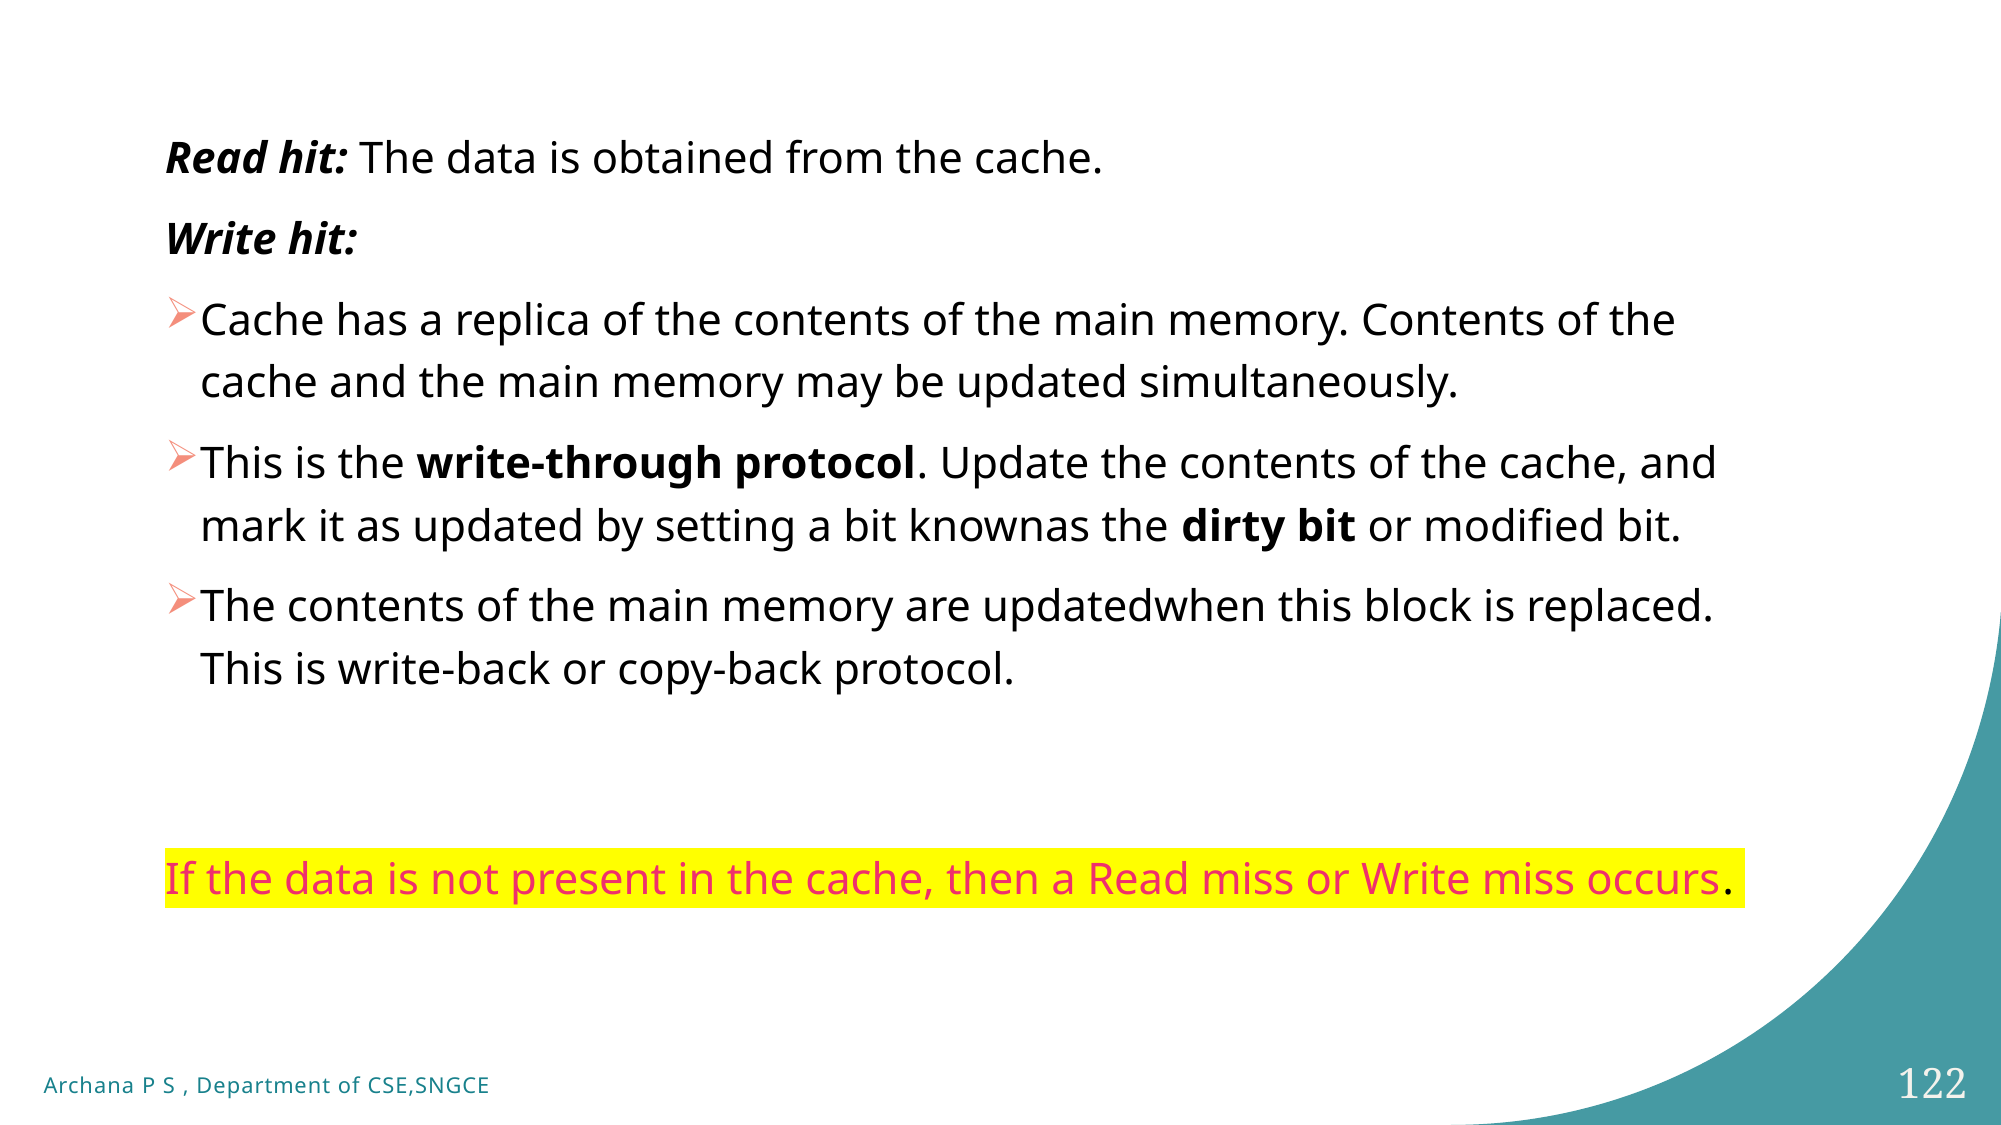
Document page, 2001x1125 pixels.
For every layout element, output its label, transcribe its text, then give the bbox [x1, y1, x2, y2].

slide_number 122 [1868, 1055, 1983, 1116]
list Read hit: The data is obtained from the cache. Write hit: Cache has a replica of the contents of the main memory. Contents of the cache and the main memory may be updated simultaneously. This is the write-through protocol. Update the contents of the cache, and mark it as updated by setting a bit knownas the dirty bit or modified bit. The contents of the main memory are updatedwhen this block is replaced. This is write-back or copy-back protocol. If the data is not present in the cache, then a Read miss or Write miss occurs. [150, 112, 1777, 992]
footer Archana P S , Department of CSE,SNGCE [28, 1056, 648, 1116]
